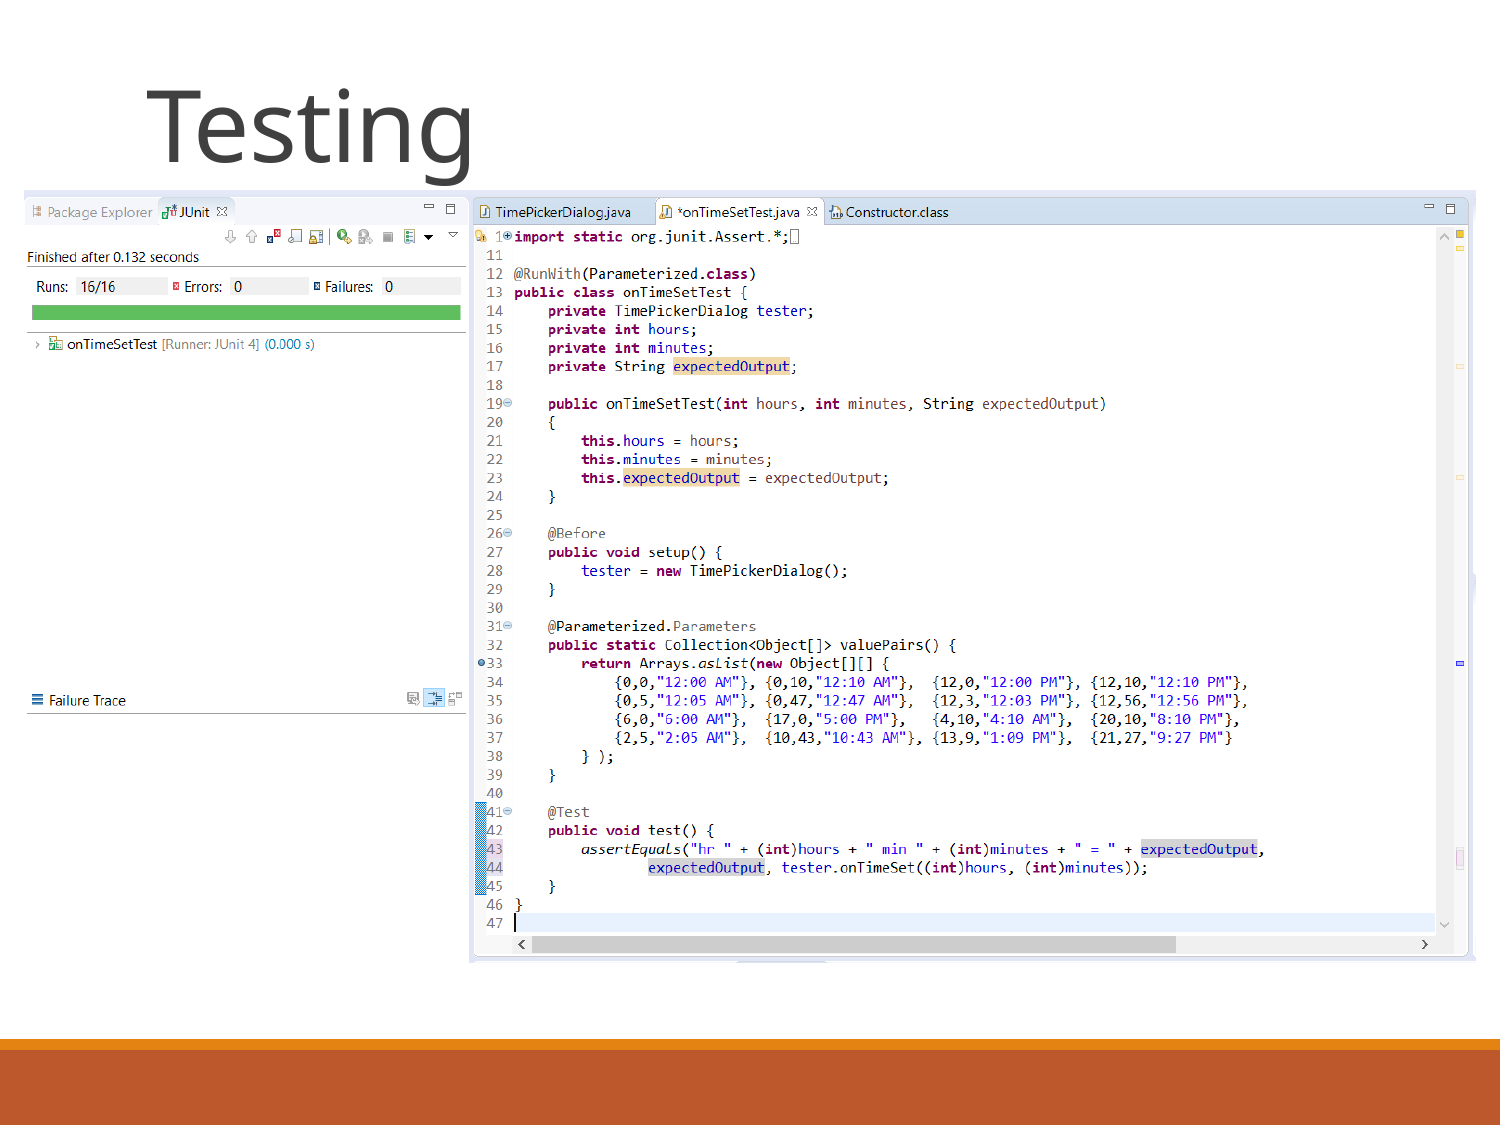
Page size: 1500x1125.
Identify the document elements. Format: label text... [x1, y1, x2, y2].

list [24, 190, 1476, 964]
title Testing [131, 53, 1369, 187]
